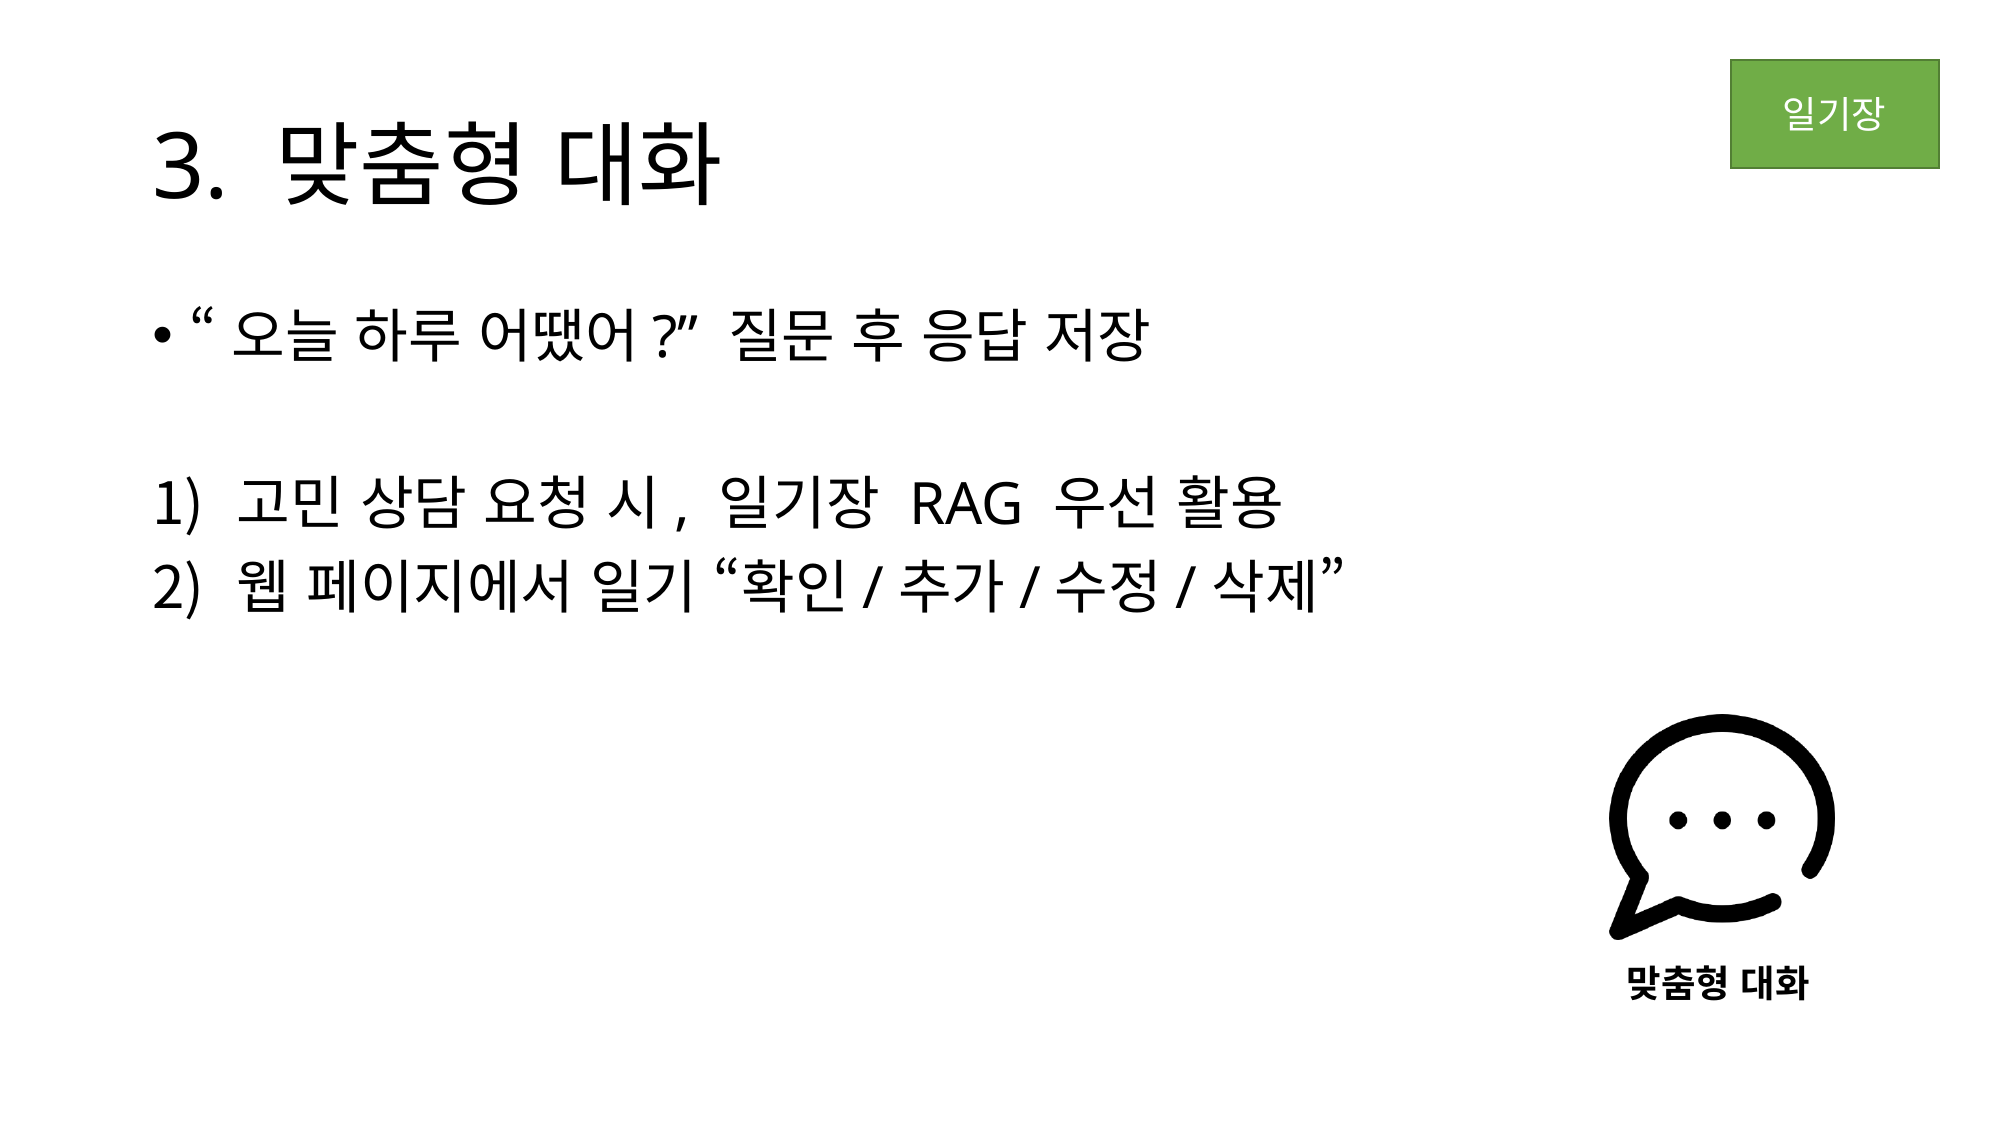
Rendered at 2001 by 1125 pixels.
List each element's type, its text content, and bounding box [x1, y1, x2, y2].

text_box 일기장 [1863, 59, 1940, 169]
title 3. 맞춤형 대화 [137, 59, 1863, 278]
list “오늘 하루 어땠어?” 질문 후 응답 저장 고민 상담 요청 시, 일기장 RAG 우선 활용 웹 페이지에서 일기 “확인/추가/수정/삭제” [137, 299, 1863, 1014]
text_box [1601, 714, 1835, 1014]
